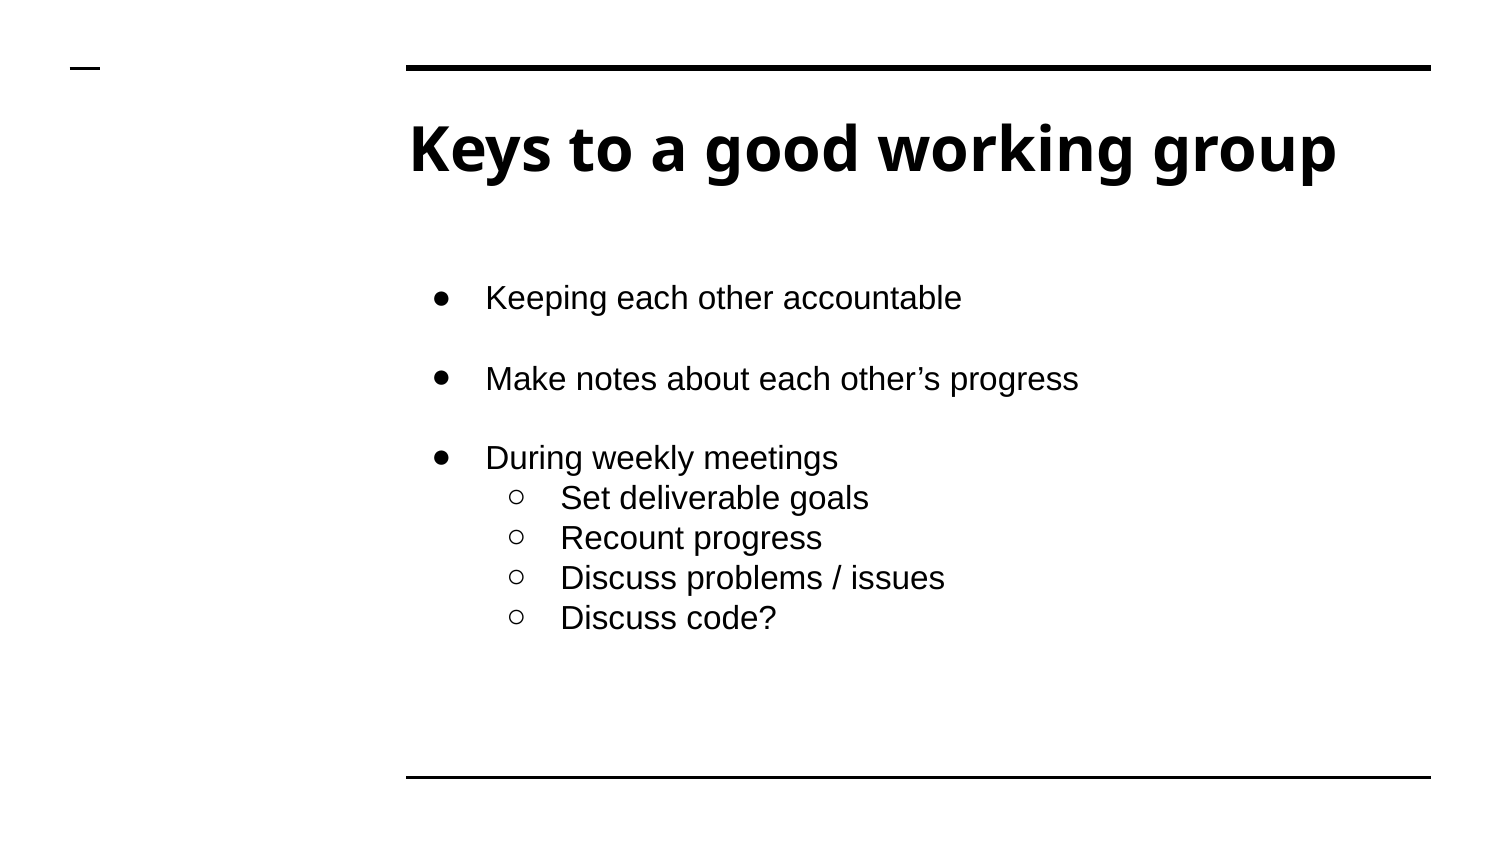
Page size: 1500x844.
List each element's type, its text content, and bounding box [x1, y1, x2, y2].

title Keys to a good working group [393, 94, 1431, 199]
list Keeping each other accountable Make notes about each other’s progress During weekly meetings Set deliverable goals Recount progress Discuss problems / issues Discuss code? [395, 261, 1433, 755]
